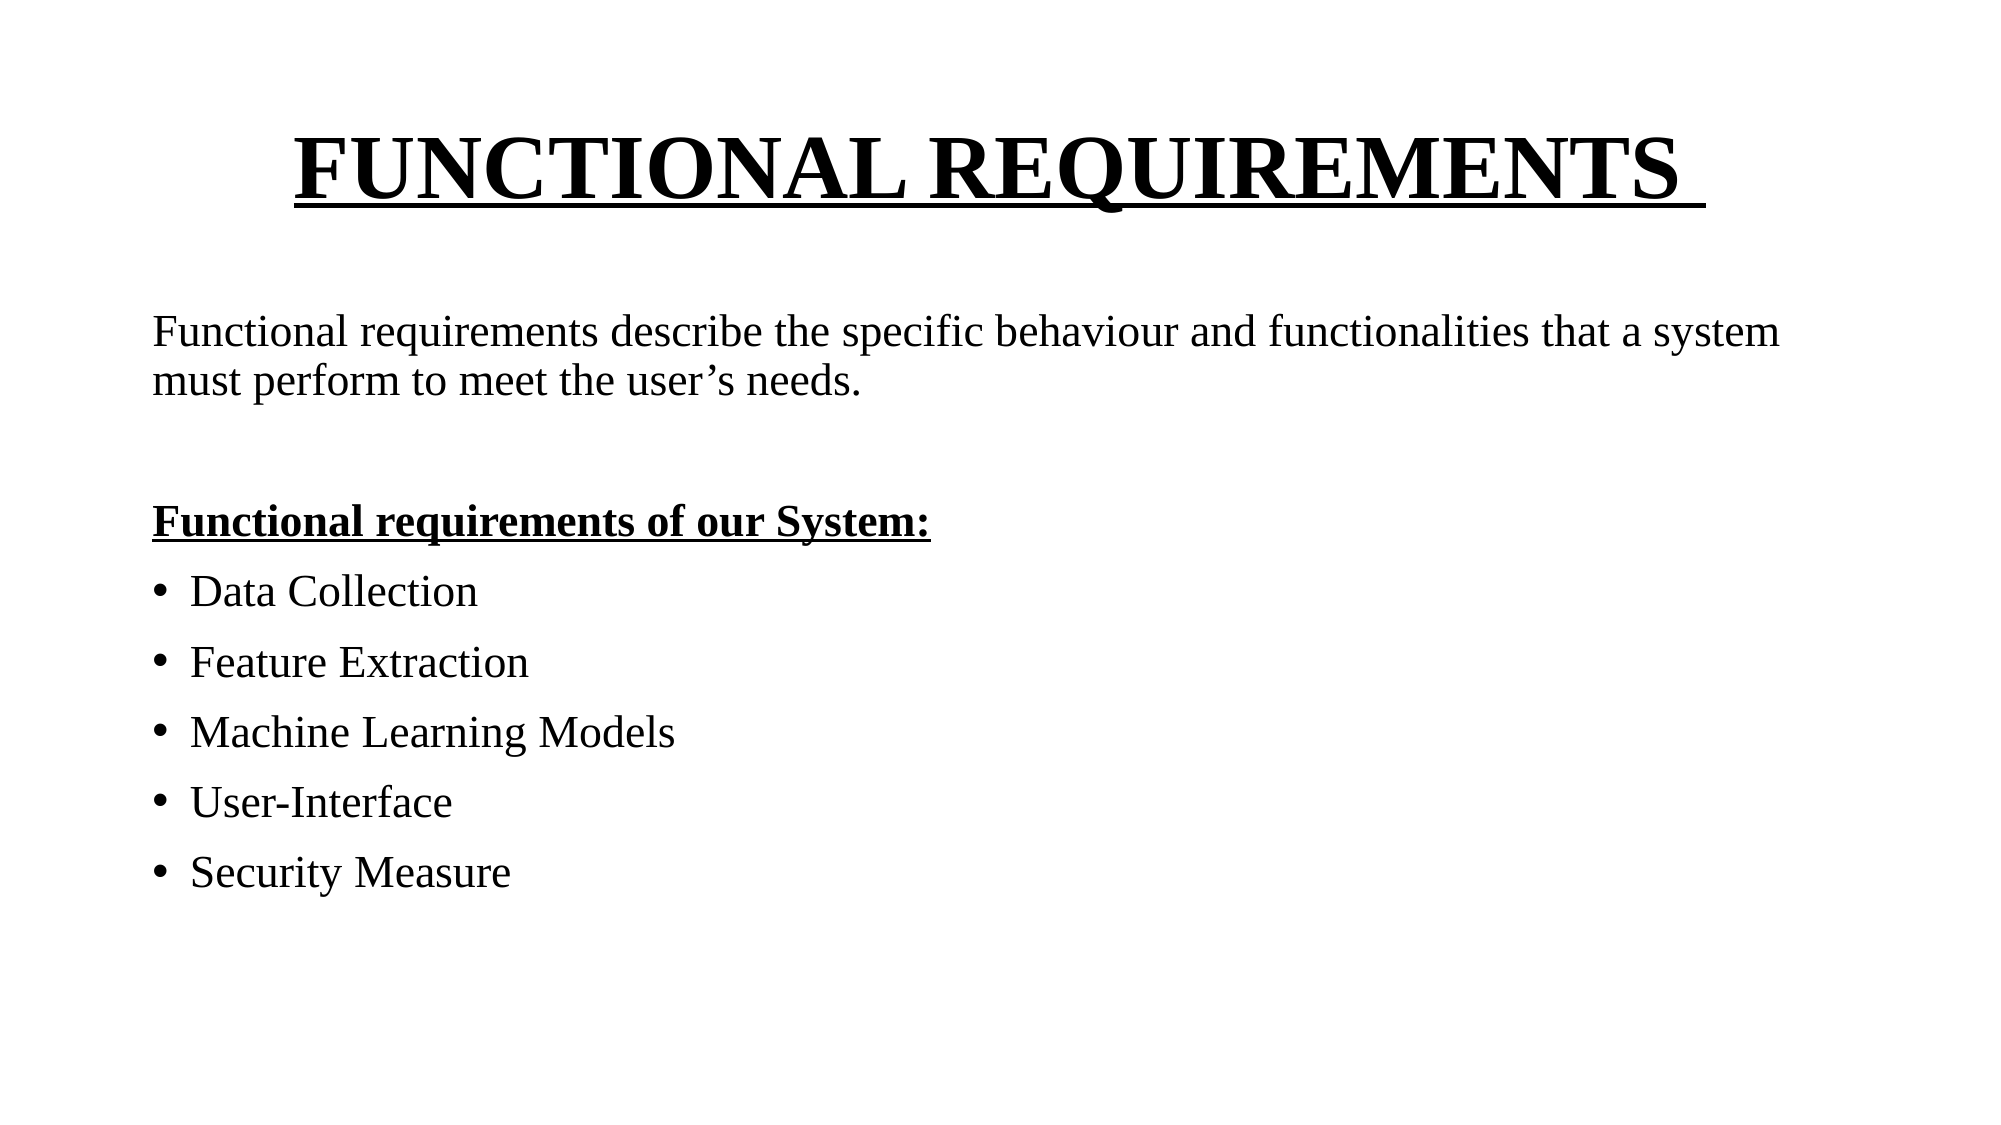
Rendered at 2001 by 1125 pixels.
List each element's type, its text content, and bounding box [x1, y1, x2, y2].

list Functional requirements describe the specific behaviour and functionalities that a system must perform to meet the user’s needs. Functional requirements of our System: Data Collection Feature Extraction Machine Learning Models User-Interface Security Measure [137, 299, 1863, 1014]
title FUNCTIONAL REQUIREMENTS [137, 59, 1863, 278]
